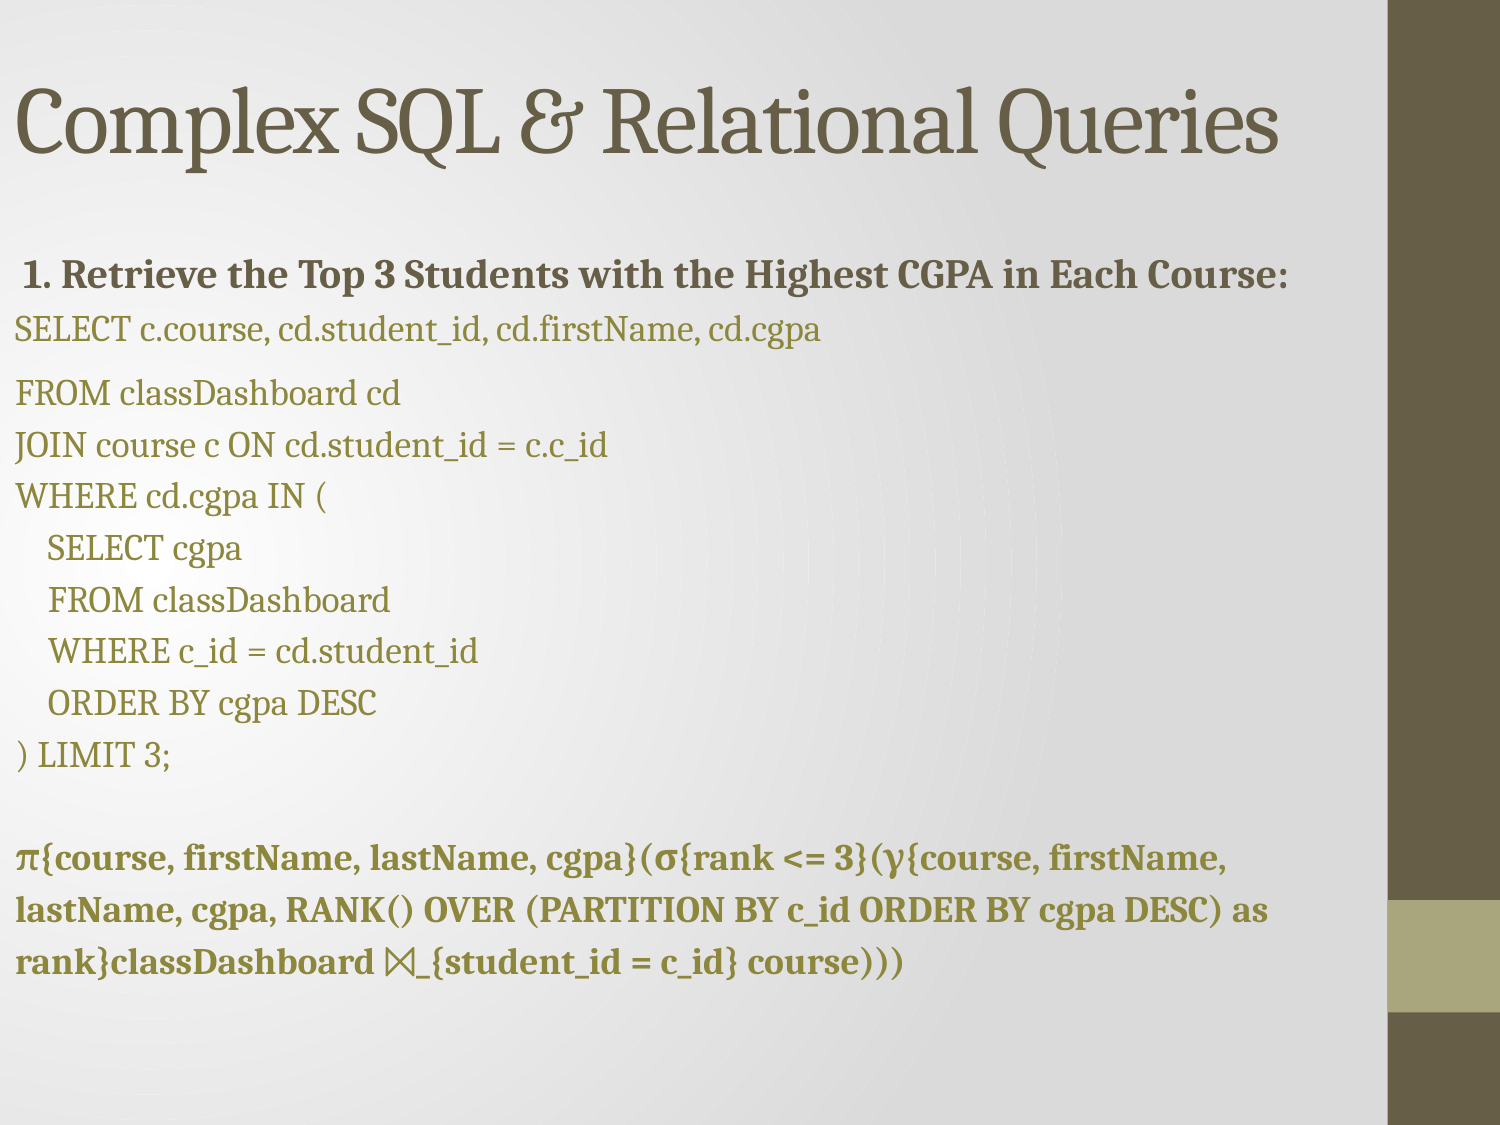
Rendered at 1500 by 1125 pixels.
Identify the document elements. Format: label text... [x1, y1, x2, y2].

list 1. Retrieve the Top 3 Students with the Highest CGPA in Each Course: SELECT c.course, cd.student_id, cd.firstName, cd.cgpa FROM classDashboard cd JOIN course c ON cd.student_id = c.c_id WHERE cd.cgpa IN ( SELECT cgpa FROM classDashboard WHERE c_id = cd.student_id ORDER BY cgpa DESC ) LIMIT 3; π{course, firstName, lastName, cgpa}(σ{rank <= 3}(γ{course, firstName, lastName, cgpa, RANK() OVER (PARTITION BY c_id ORDER BY cgpa DESC) as rank}classDashboard ⨝_{student_id = c_id} course))) [0, 231, 1365, 1035]
title Complex SQL & Relational Queries [0, 45, 1425, 185]
